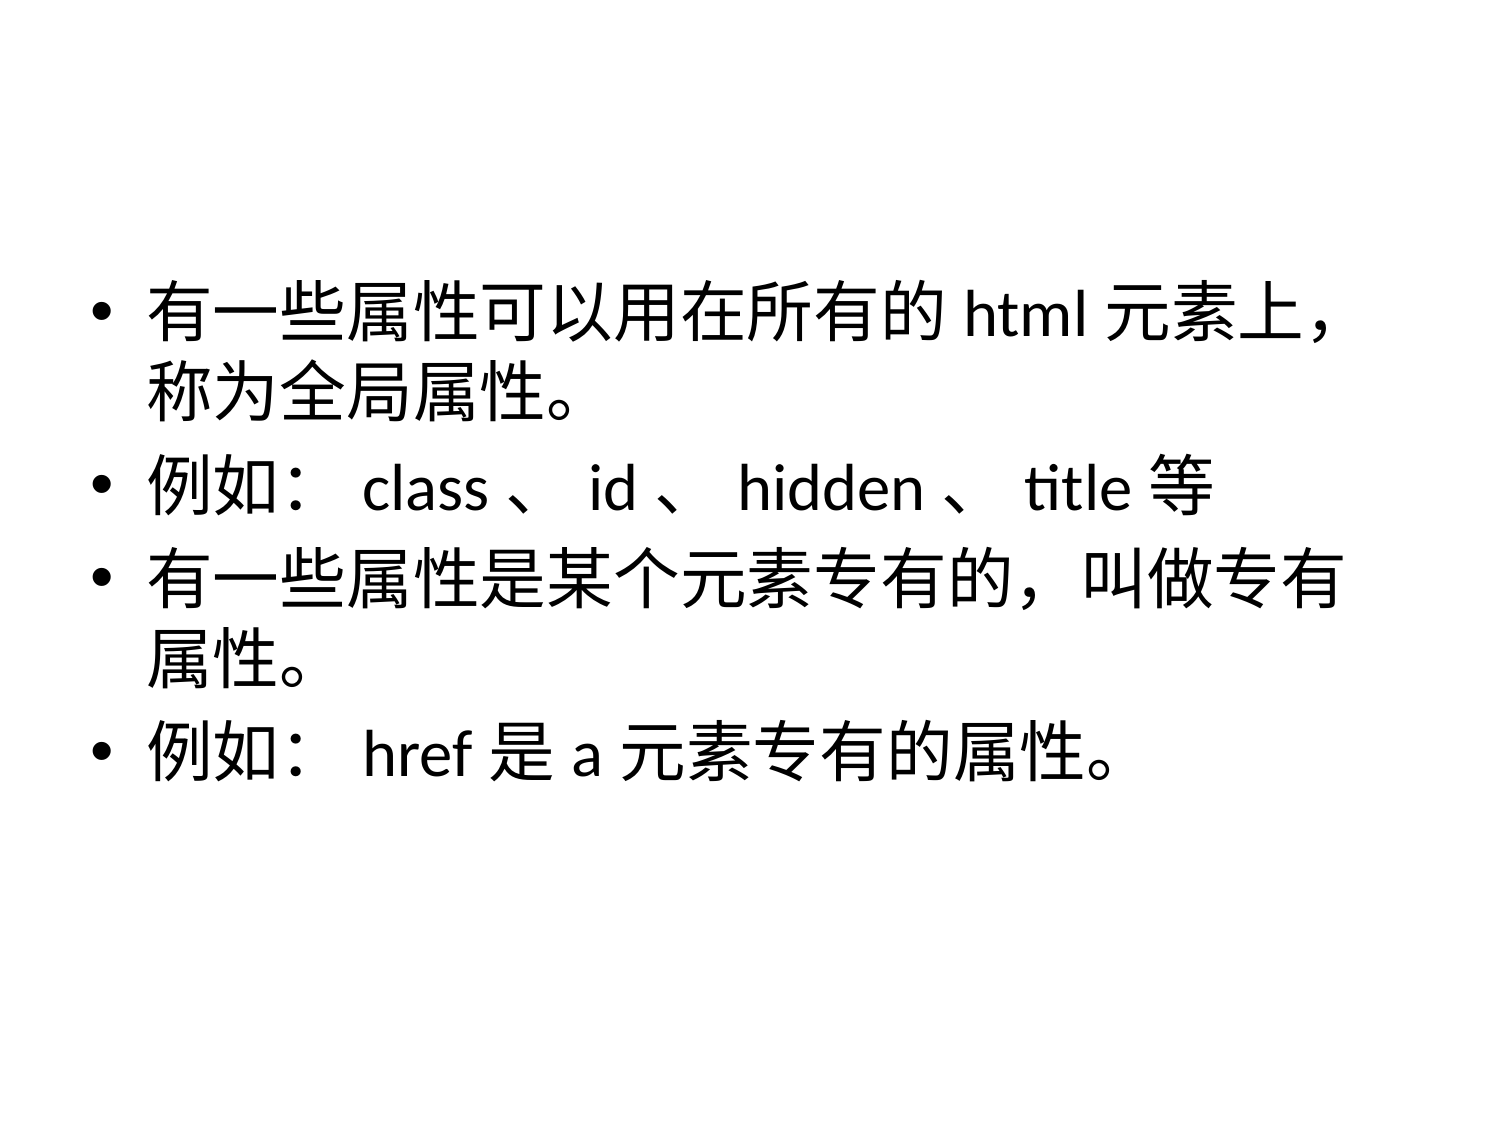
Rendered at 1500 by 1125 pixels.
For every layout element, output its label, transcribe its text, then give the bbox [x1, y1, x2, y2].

list 有一些属性可以用在所有的html元素上，称为全局属性。 例如：class、id、hidden、title等 有一些属性是某个元素专有的，叫做专有属性。 例如：href是a元素专有的属性。 [75, 262, 1425, 1005]
